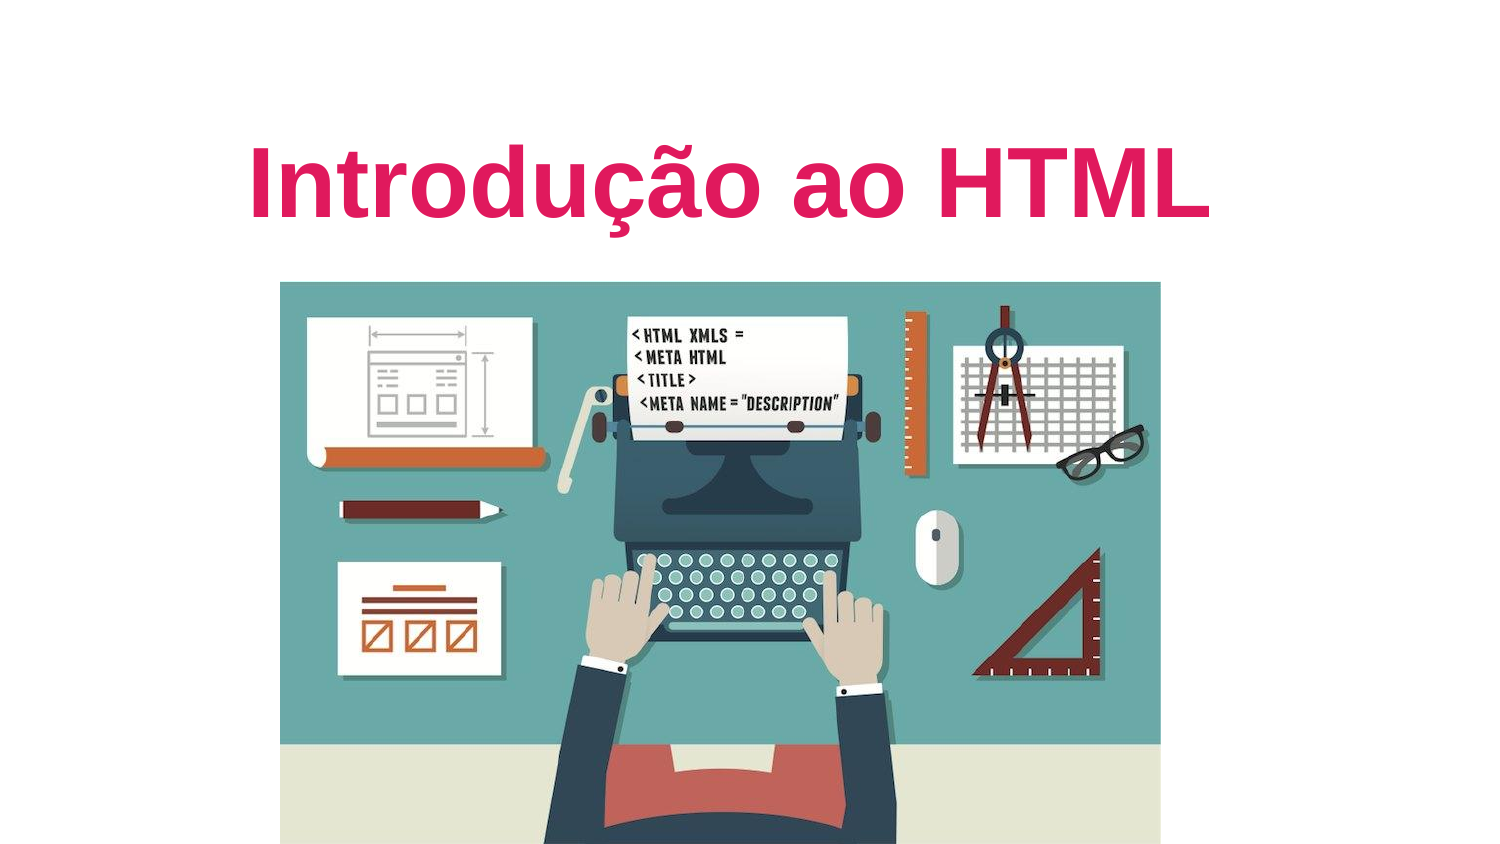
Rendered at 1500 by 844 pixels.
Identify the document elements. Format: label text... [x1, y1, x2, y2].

title Introdução ao HTML [93, 62, 1369, 253]
picture [280, 281, 1162, 844]
